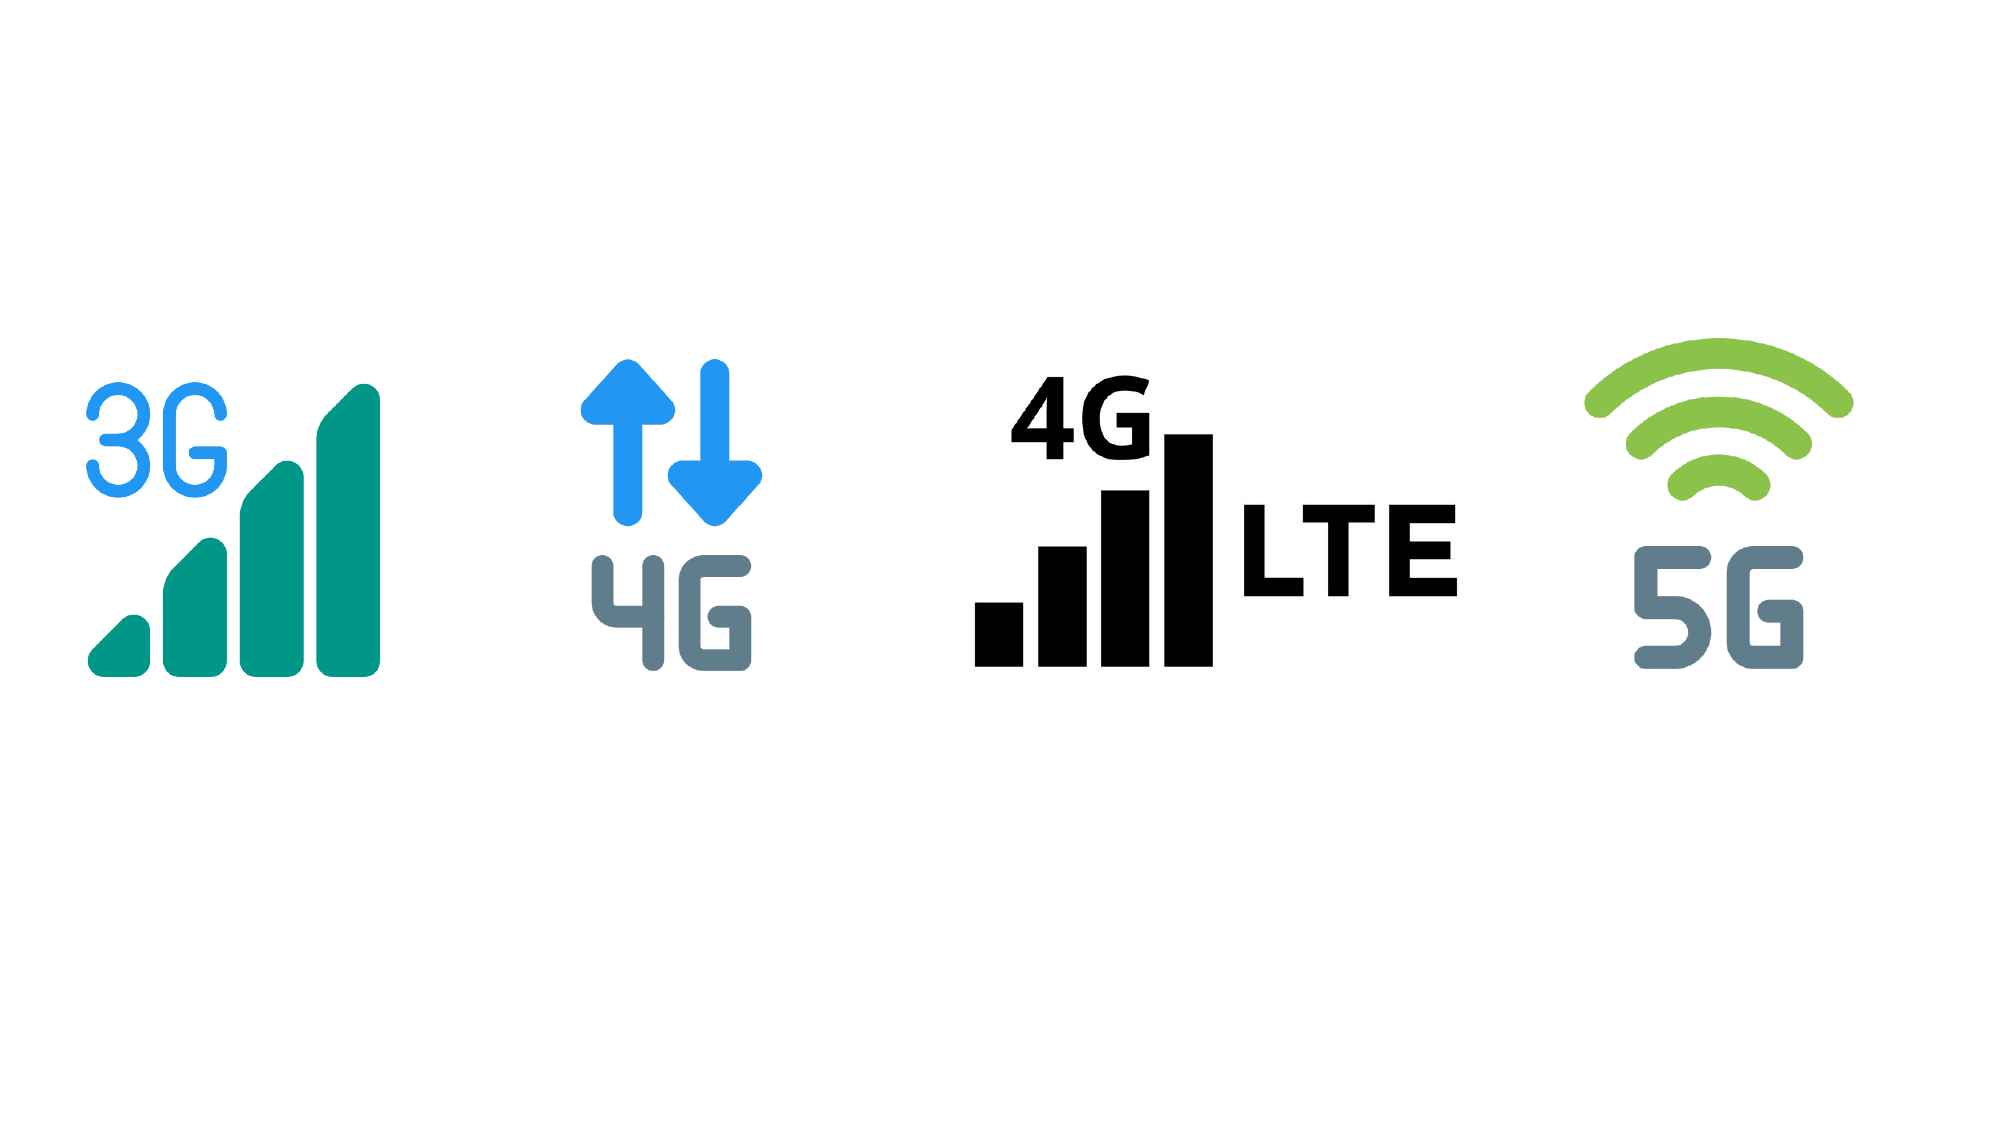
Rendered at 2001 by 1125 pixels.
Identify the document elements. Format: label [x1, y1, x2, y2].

text_box [86, 338, 1903, 728]
